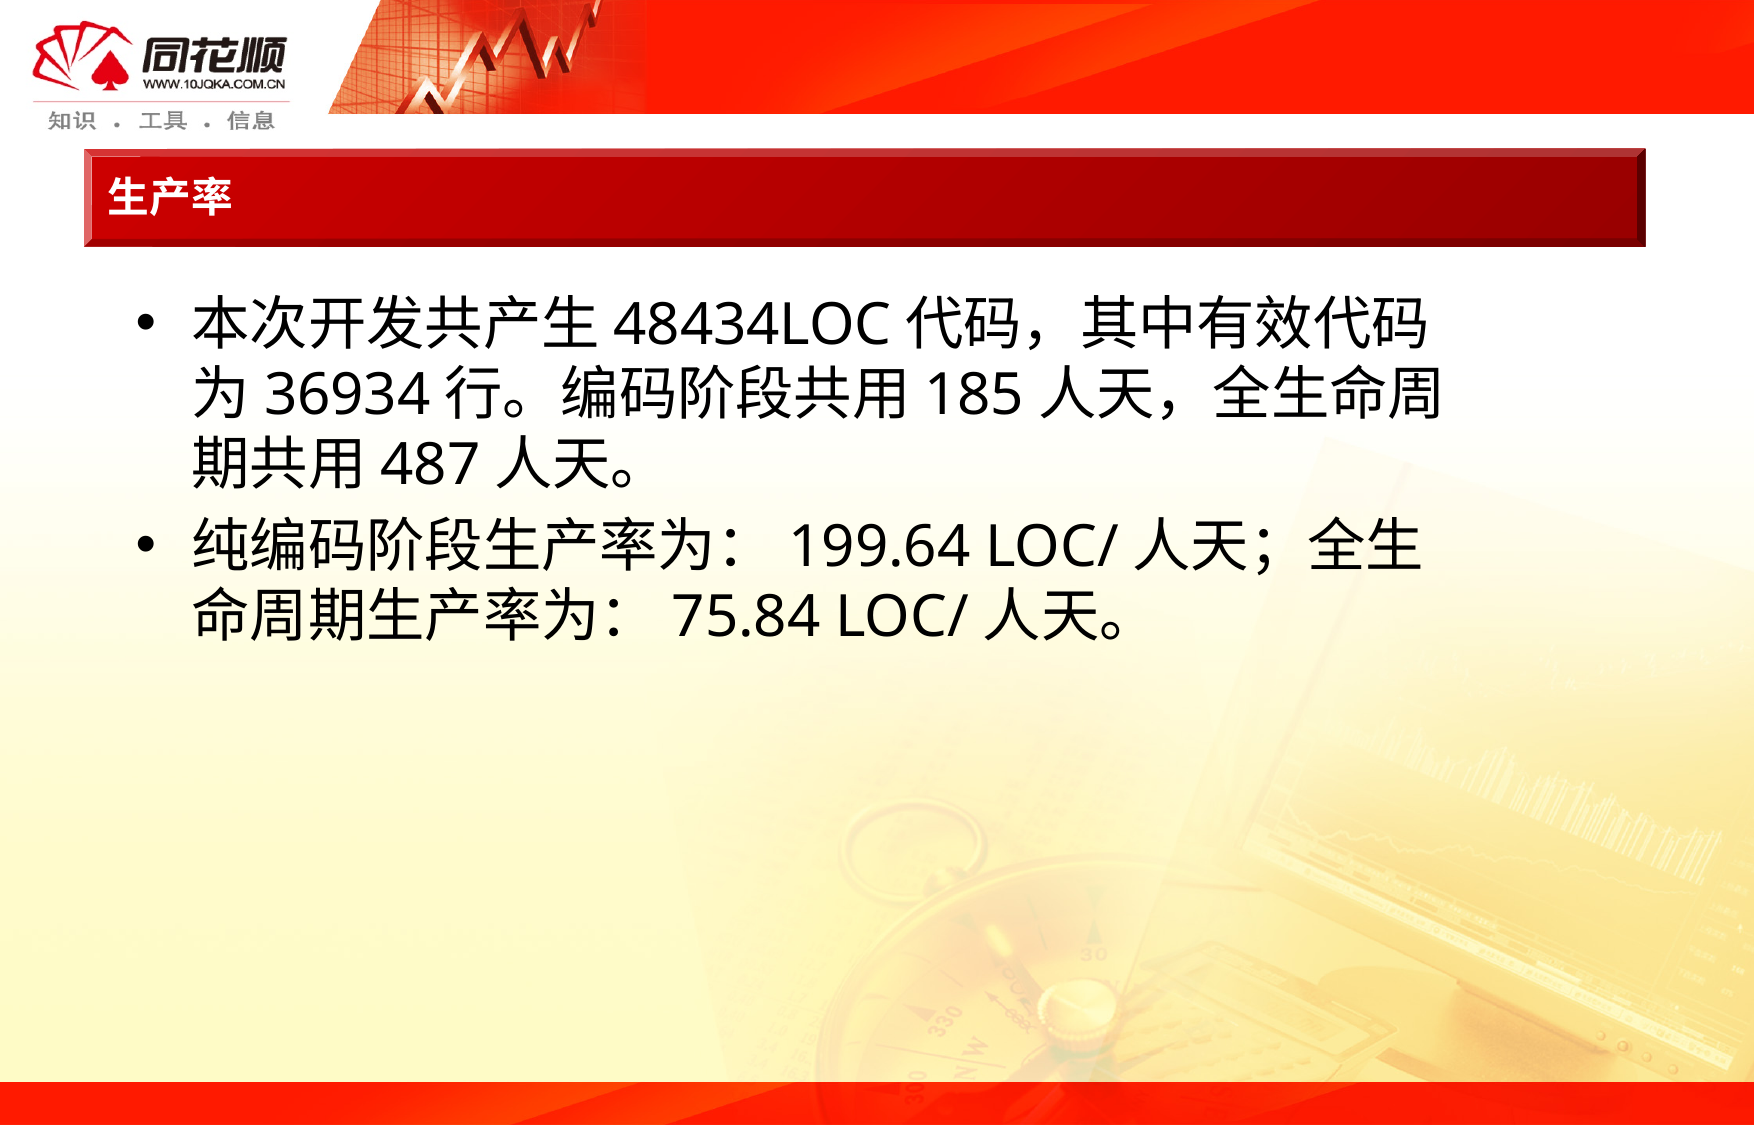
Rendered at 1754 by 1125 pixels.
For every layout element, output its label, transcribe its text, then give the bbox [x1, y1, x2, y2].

text_box 生产率 [83, 148, 1646, 247]
picture [0, 0, 1754, 1125]
text_box 本次开发共产生48434LOC代码，其中有效代码为36934行。编码阶段共用185人天，全生命周期共用487人天。 纯编码阶段生产率为：199.64 LOC/人天；全生命周期生产率为：75.84 LOC/人天。 [120, 278, 1481, 995]
